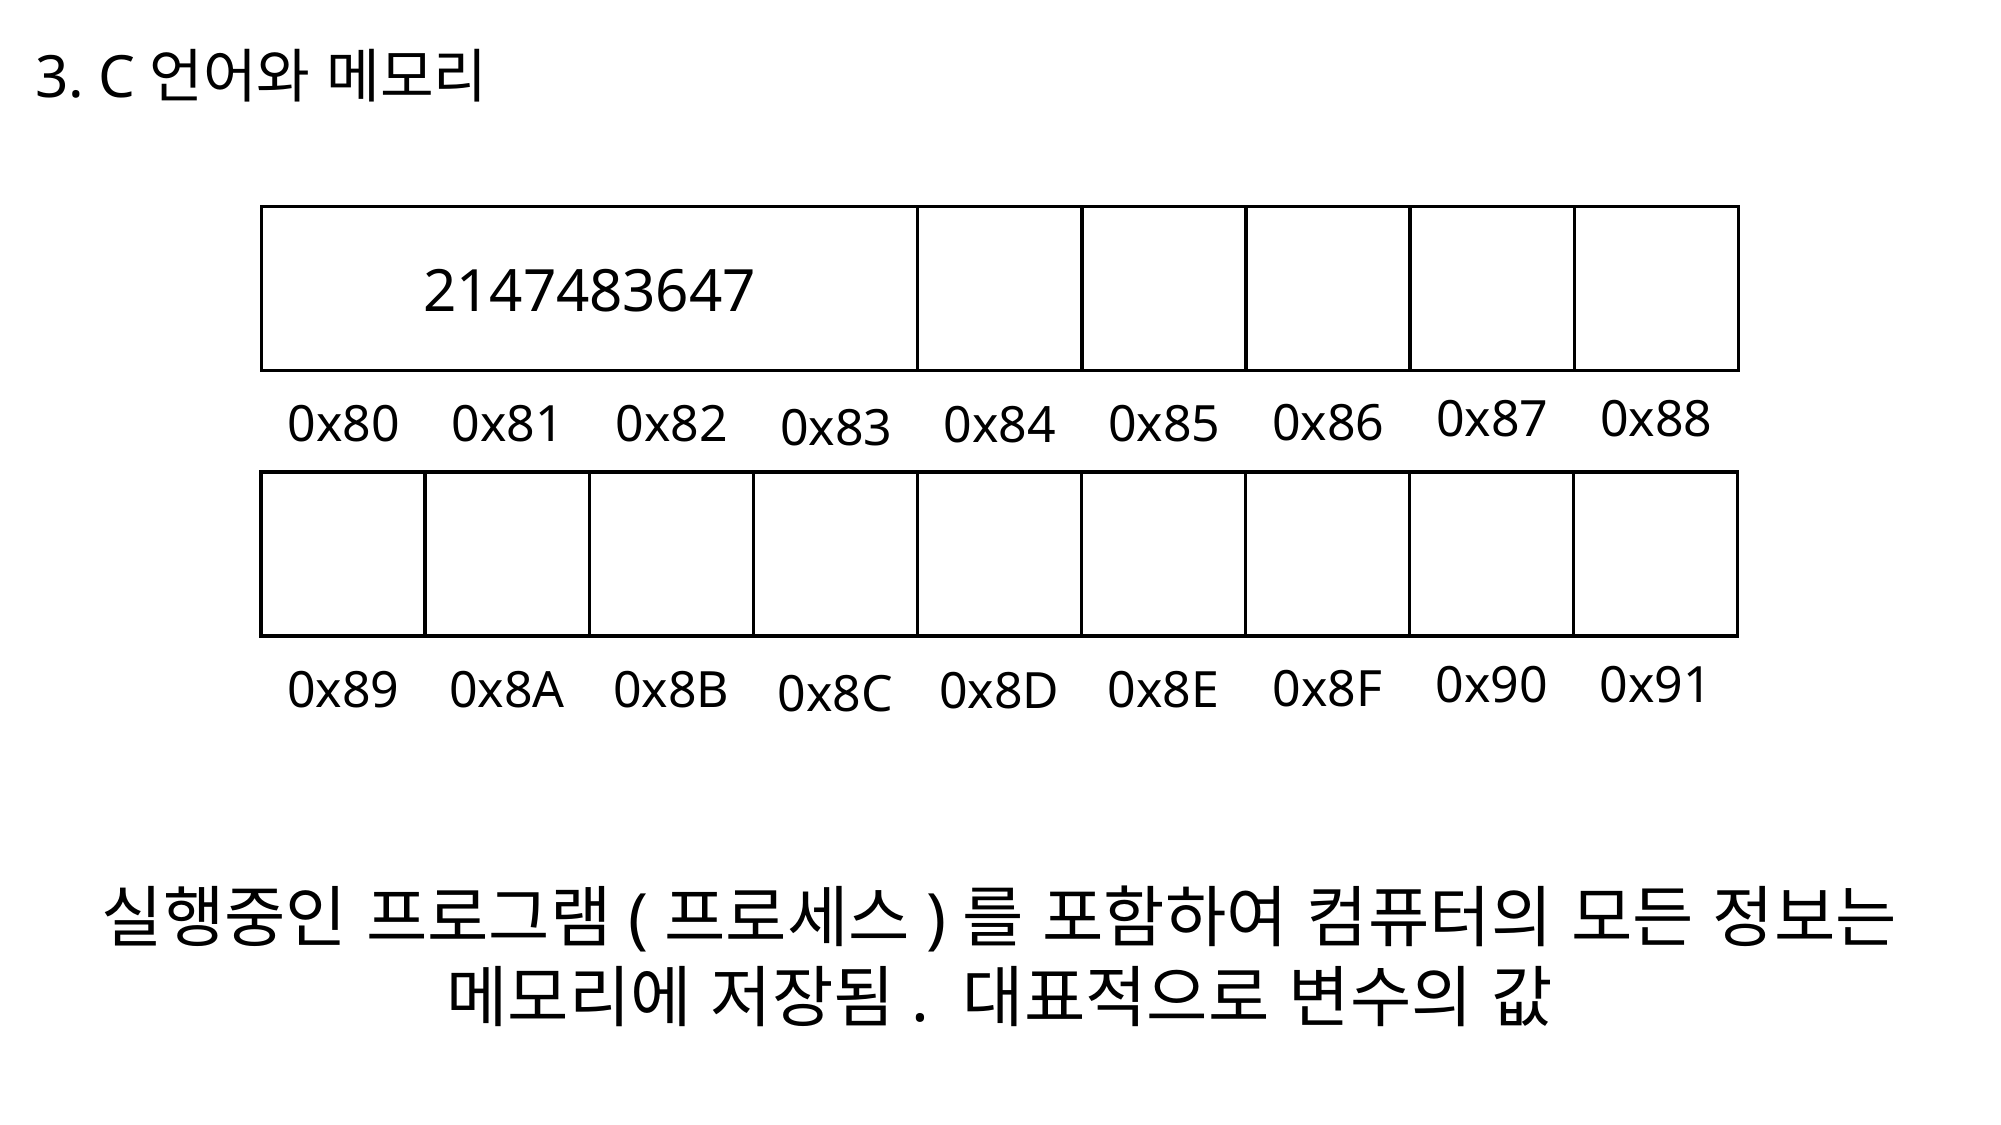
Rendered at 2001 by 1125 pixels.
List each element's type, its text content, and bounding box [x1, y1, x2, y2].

text_box [259, 470, 427, 638]
text_box [919, 470, 1080, 638]
text_box [1408, 470, 1572, 638]
text_box 0x90 [1420, 644, 1563, 720]
text_box 0x88 [1585, 378, 1728, 454]
text_box [755, 470, 919, 638]
text_box 0x81 [436, 384, 579, 460]
text_box [1080, 470, 1244, 638]
text_box 0x91 [1584, 644, 1727, 720]
text_box 실행중인 프로그램(프로세스)를 포함하여 컴퓨터의 모든 정보는 메모리에 저장됨. 대표적으로 변수의 값 [86, 867, 1914, 1043]
text_box 3. C언어와 메모리 [20, 31, 502, 117]
text_box 0x85 [1093, 384, 1235, 460]
text_box [1573, 205, 1740, 372]
text_box [427, 470, 591, 638]
text_box 0x8E [1092, 650, 1234, 725]
text_box [919, 205, 1080, 372]
text_box [591, 470, 755, 638]
text_box [1244, 205, 1409, 372]
text_box 0x84 [929, 385, 1071, 460]
text_box [1572, 470, 1739, 638]
text_box 0x89 [272, 650, 414, 725]
text_box 0x8F [1257, 648, 1397, 724]
text_box 0x8A [434, 650, 580, 725]
text_box 0x86 [1257, 382, 1399, 458]
text_box 0x8D [924, 650, 1075, 726]
text_box 2147483647 [260, 205, 919, 372]
text_box 0x87 [1421, 378, 1564, 454]
text_box [1409, 205, 1573, 372]
text_box 0x82 [601, 384, 743, 460]
text_box 0x8B [598, 650, 744, 725]
text_box 0x83 [765, 388, 907, 463]
text_box 0x8C [762, 653, 908, 729]
text_box 0x80 [272, 384, 415, 460]
text_box [1080, 205, 1244, 372]
text_box [1244, 470, 1408, 638]
